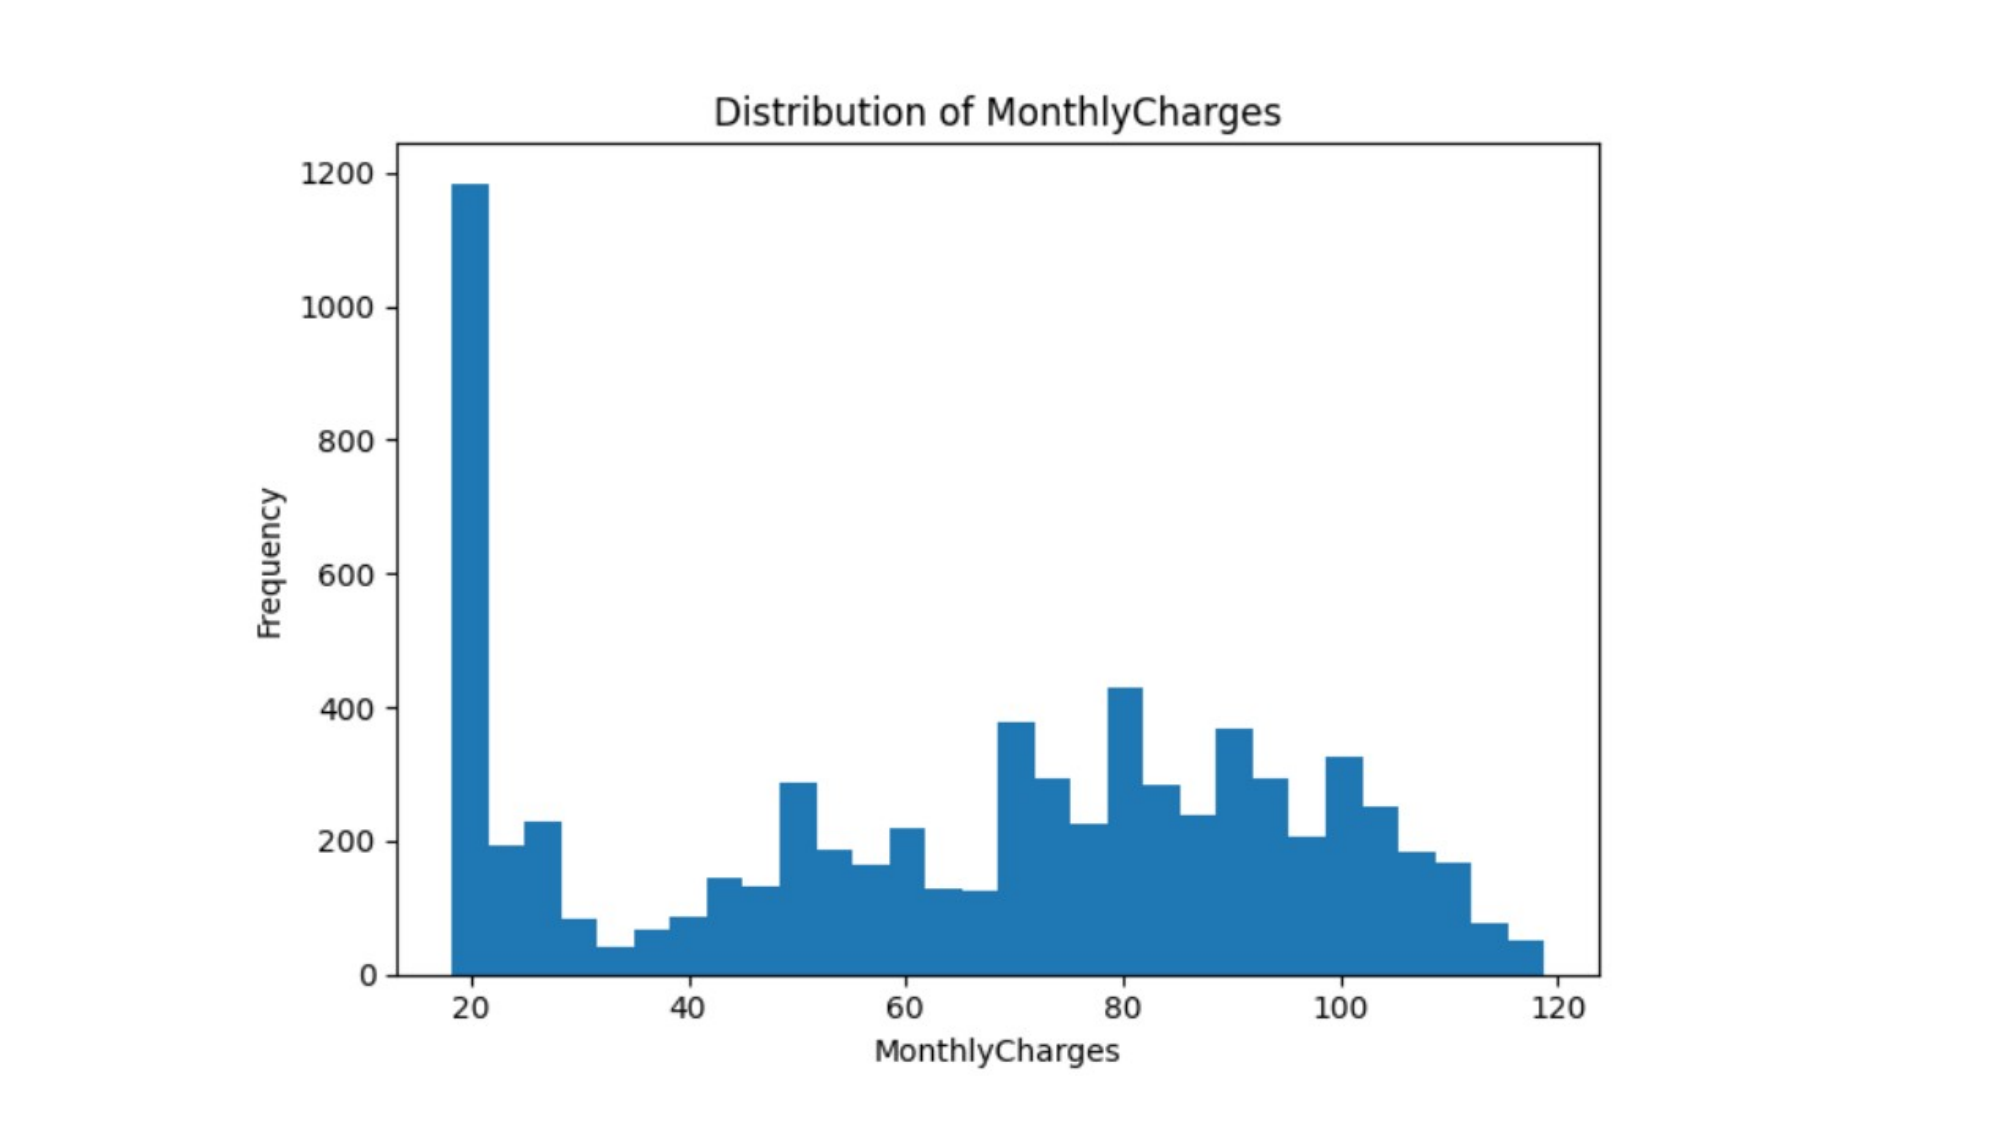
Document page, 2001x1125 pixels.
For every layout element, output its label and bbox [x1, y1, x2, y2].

list [136, 59, 1815, 1093]
